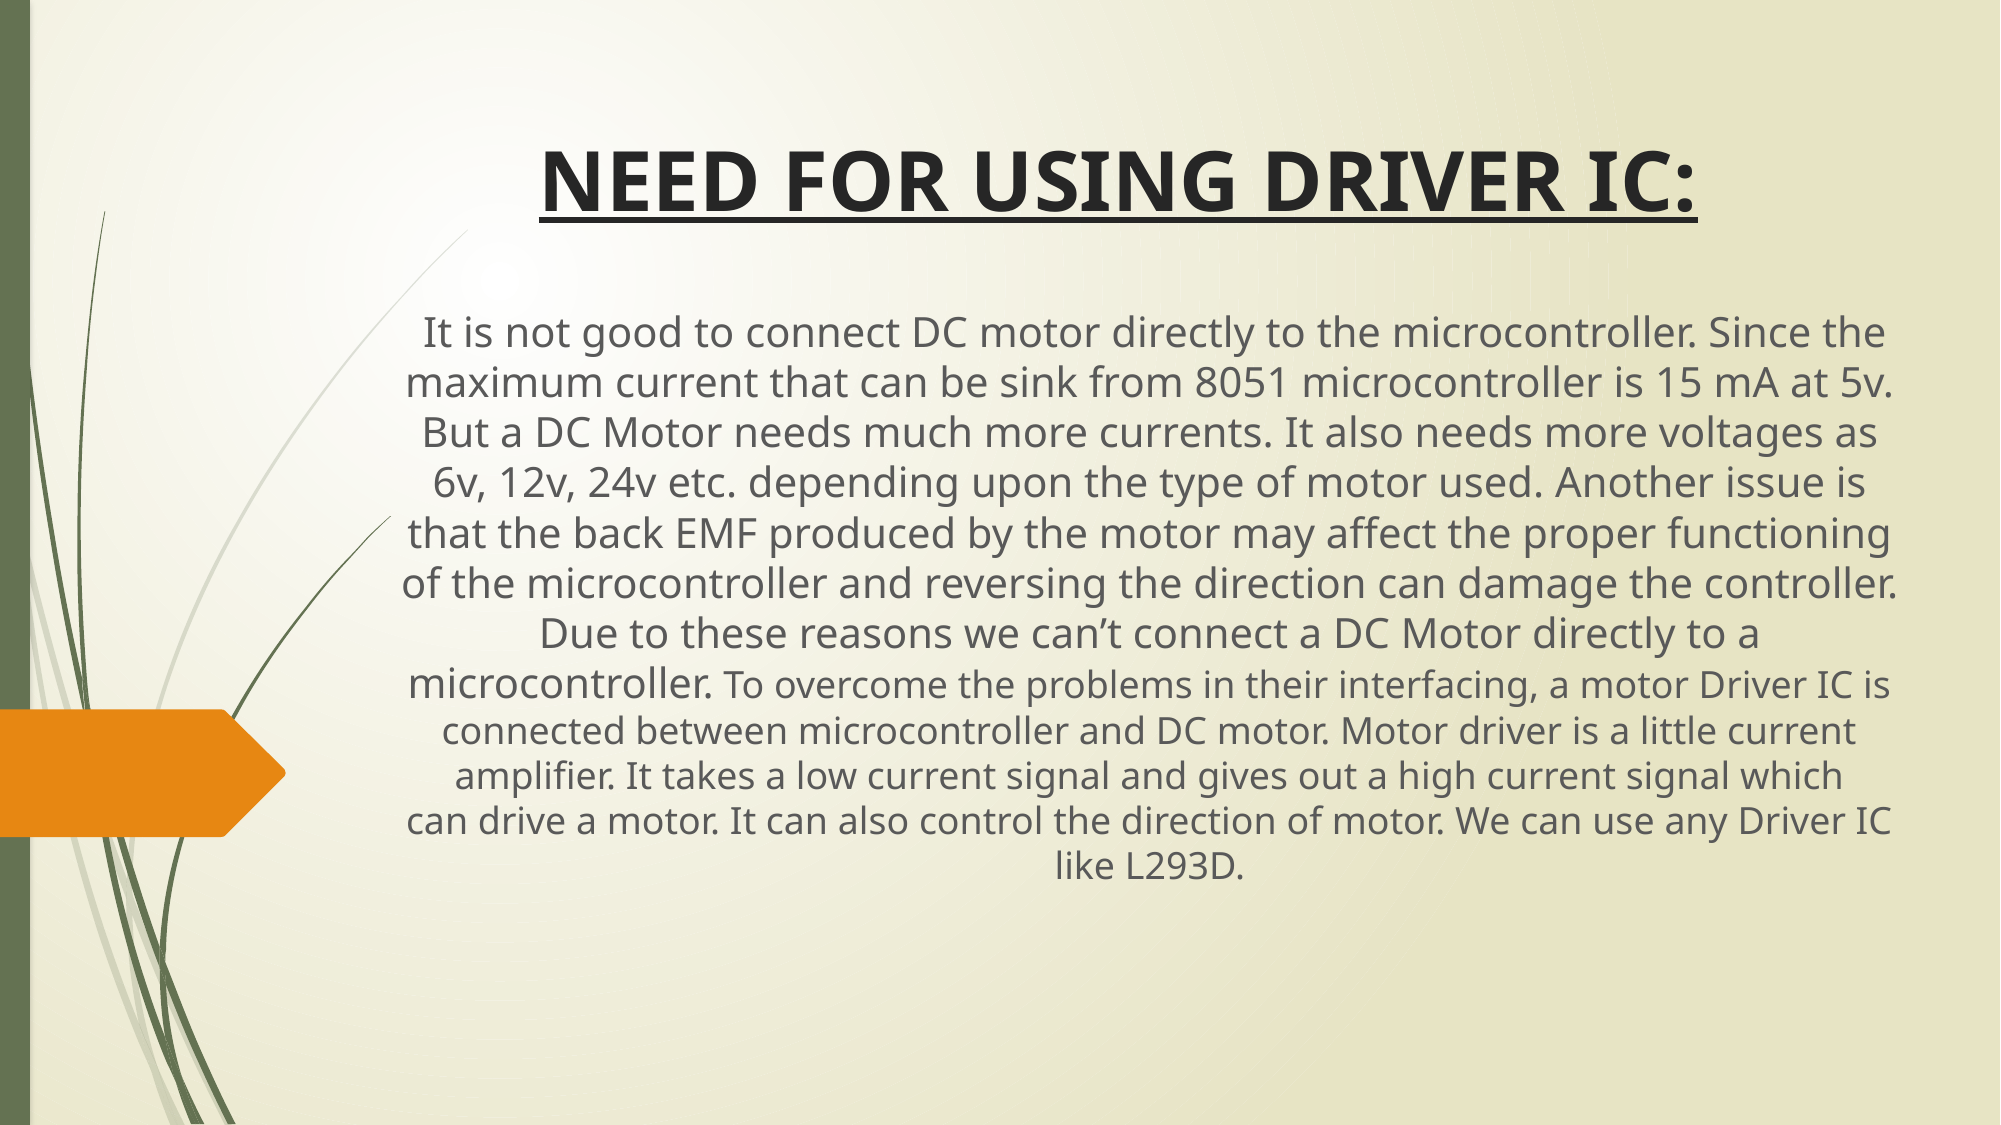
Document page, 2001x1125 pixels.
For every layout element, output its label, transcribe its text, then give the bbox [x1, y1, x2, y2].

title NEED FOR USING DRIVER IC: [311, 0, 1925, 236]
subtitle It is not good to connect DC motor directly to the microcontroller. Since the maximum current that can be sink from 8051 microcontroller is 15 mA at 5v. But a DC Motor needs much more currents. It also needs more voltages as 6v, 12v, 24v etc. depending upon the type of motor used. Another issue is that the back EMF produced by the motor may affect the proper functioning of the microcontroller and reversing the direction can damage the controller. Due to these reasons we can’t connect a DC Motor directly to a microcontroller. To overcome the problems in their interfacing, a motor Driver IC is connected between microcontroller and DC motor. Motor driver is a little current amplifier. It takes a low current signal and gives out a high current signal which can drive a motor. It can also control the direction of motor. We can use any Driver IC like L293D. [375, 298, 1925, 1074]
